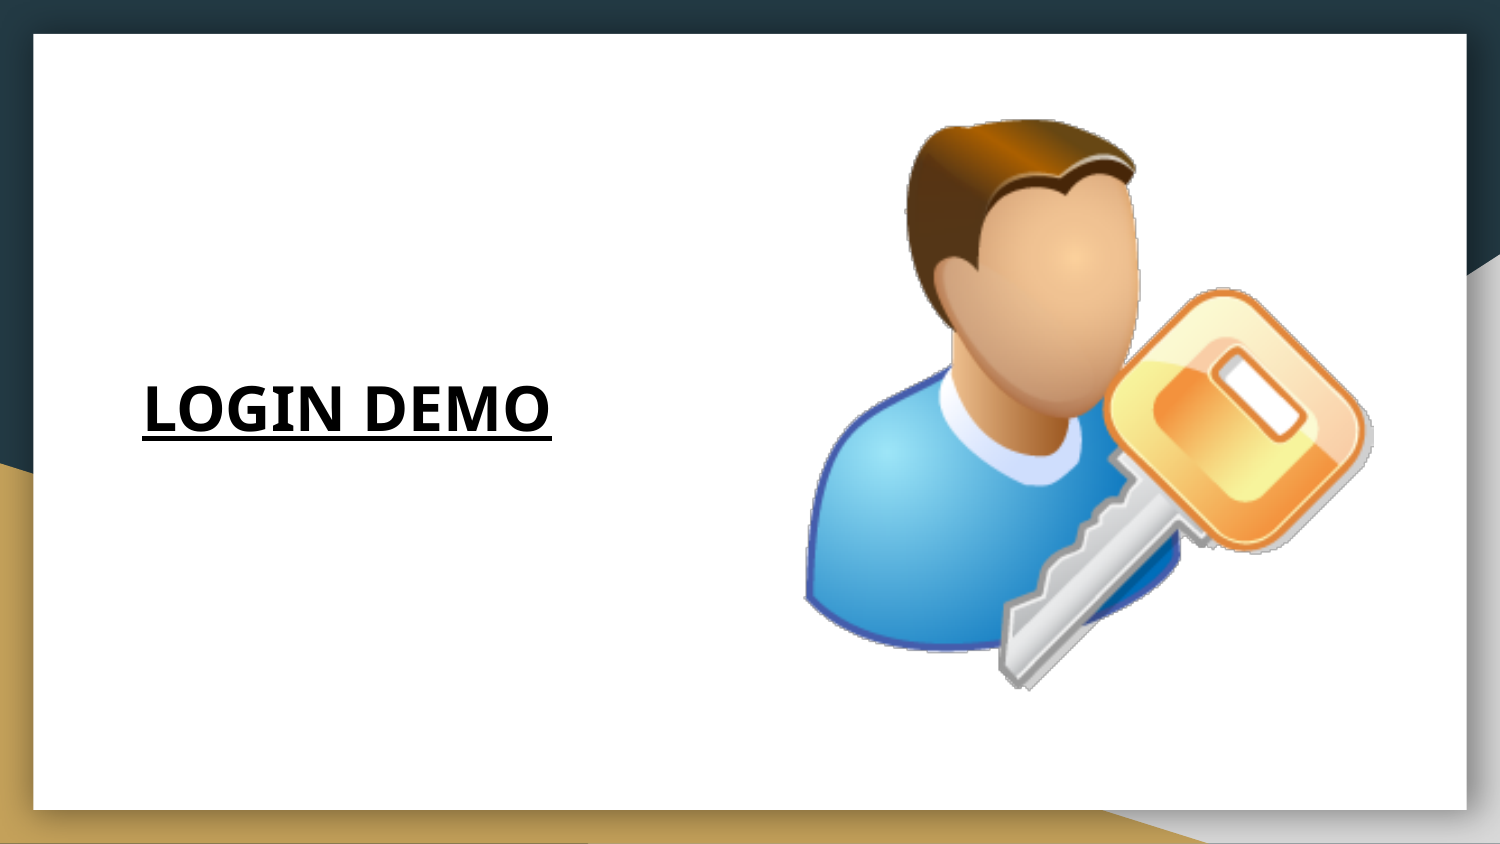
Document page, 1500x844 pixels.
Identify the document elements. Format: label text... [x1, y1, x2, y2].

title LOGIN DEMO [127, 354, 795, 511]
picture [800, 118, 1374, 726]
